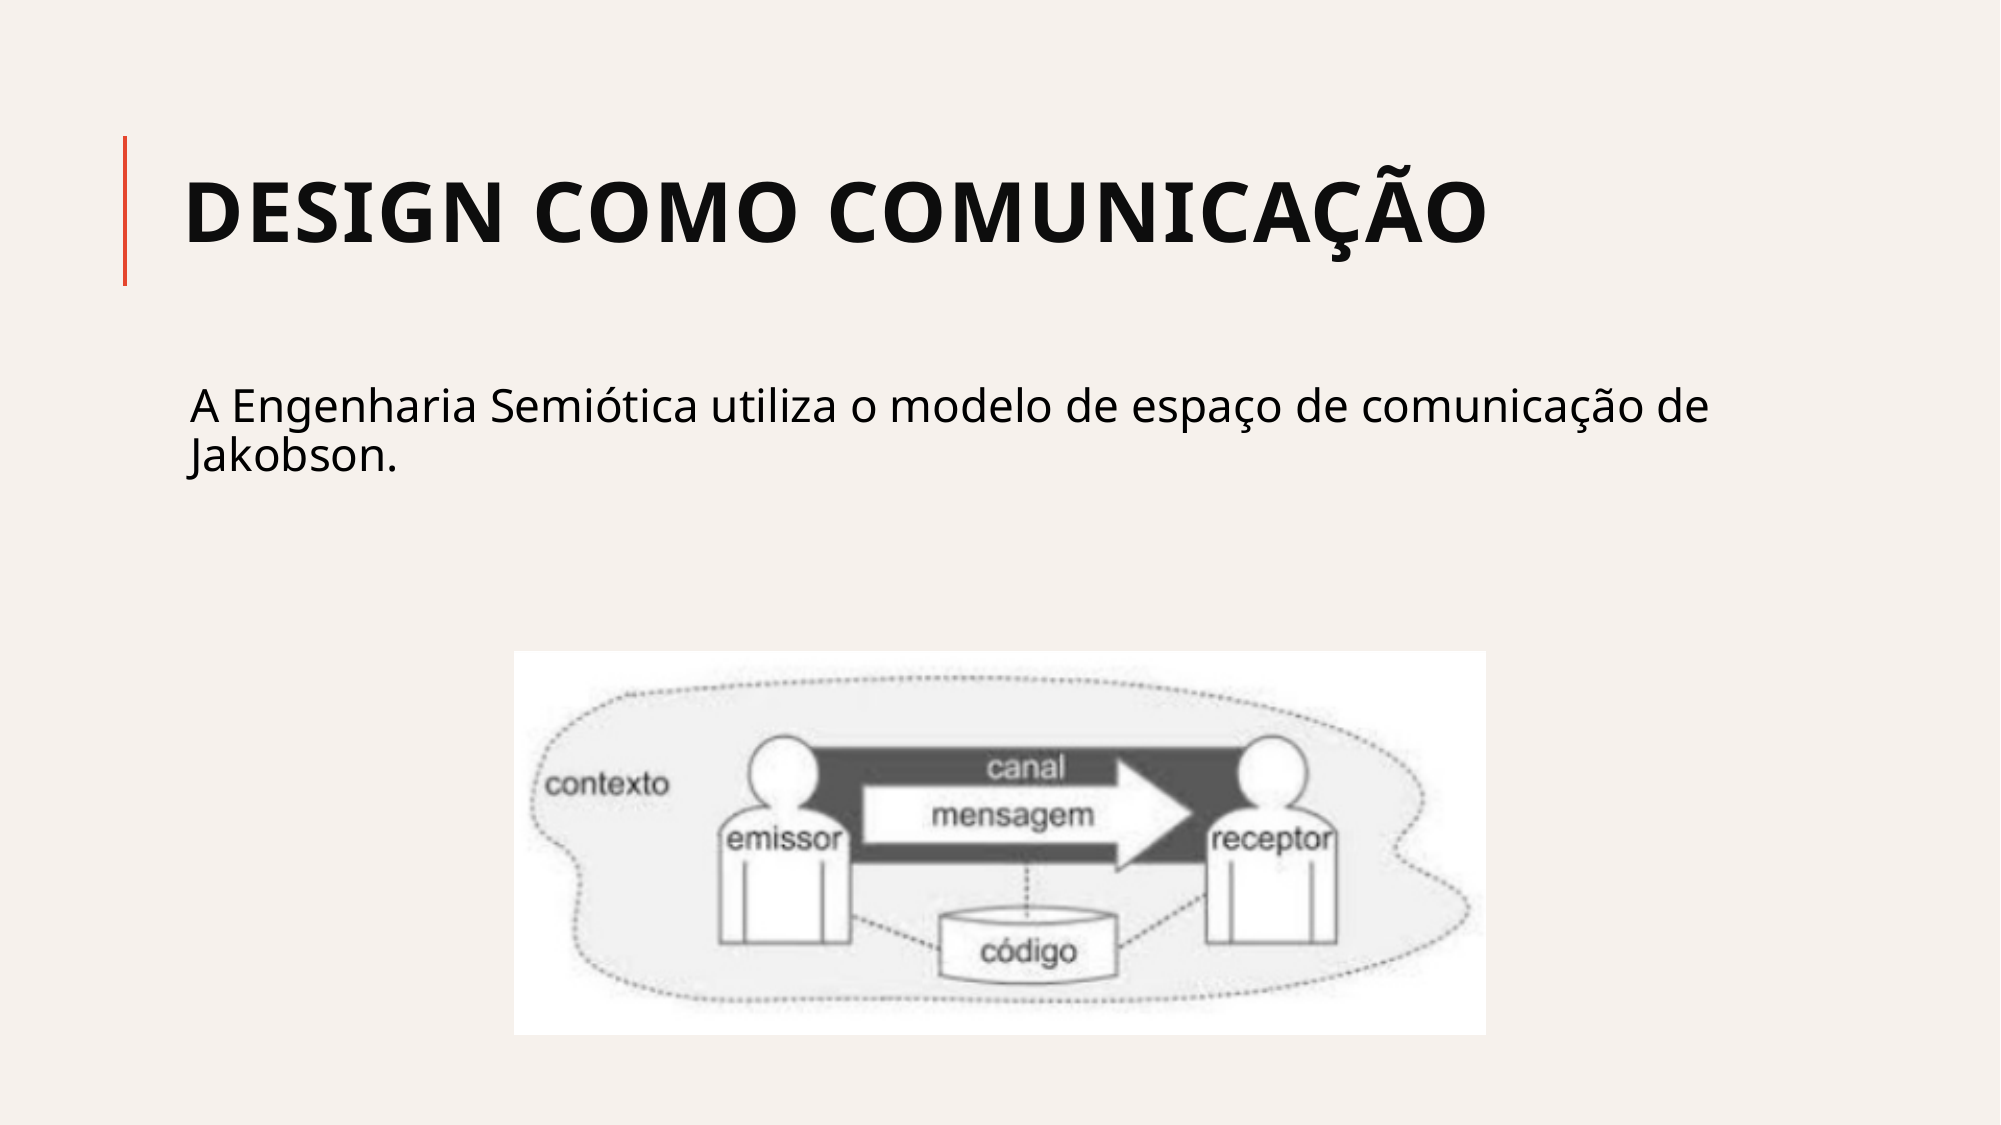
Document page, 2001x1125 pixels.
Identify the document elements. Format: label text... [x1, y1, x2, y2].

picture [514, 651, 1486, 1036]
title Design como comunicação [168, 96, 1763, 342]
list A Engenharia Semiótica utiliza o modelo de espaço de comunicação de Jakobson. [168, 375, 1763, 1035]
